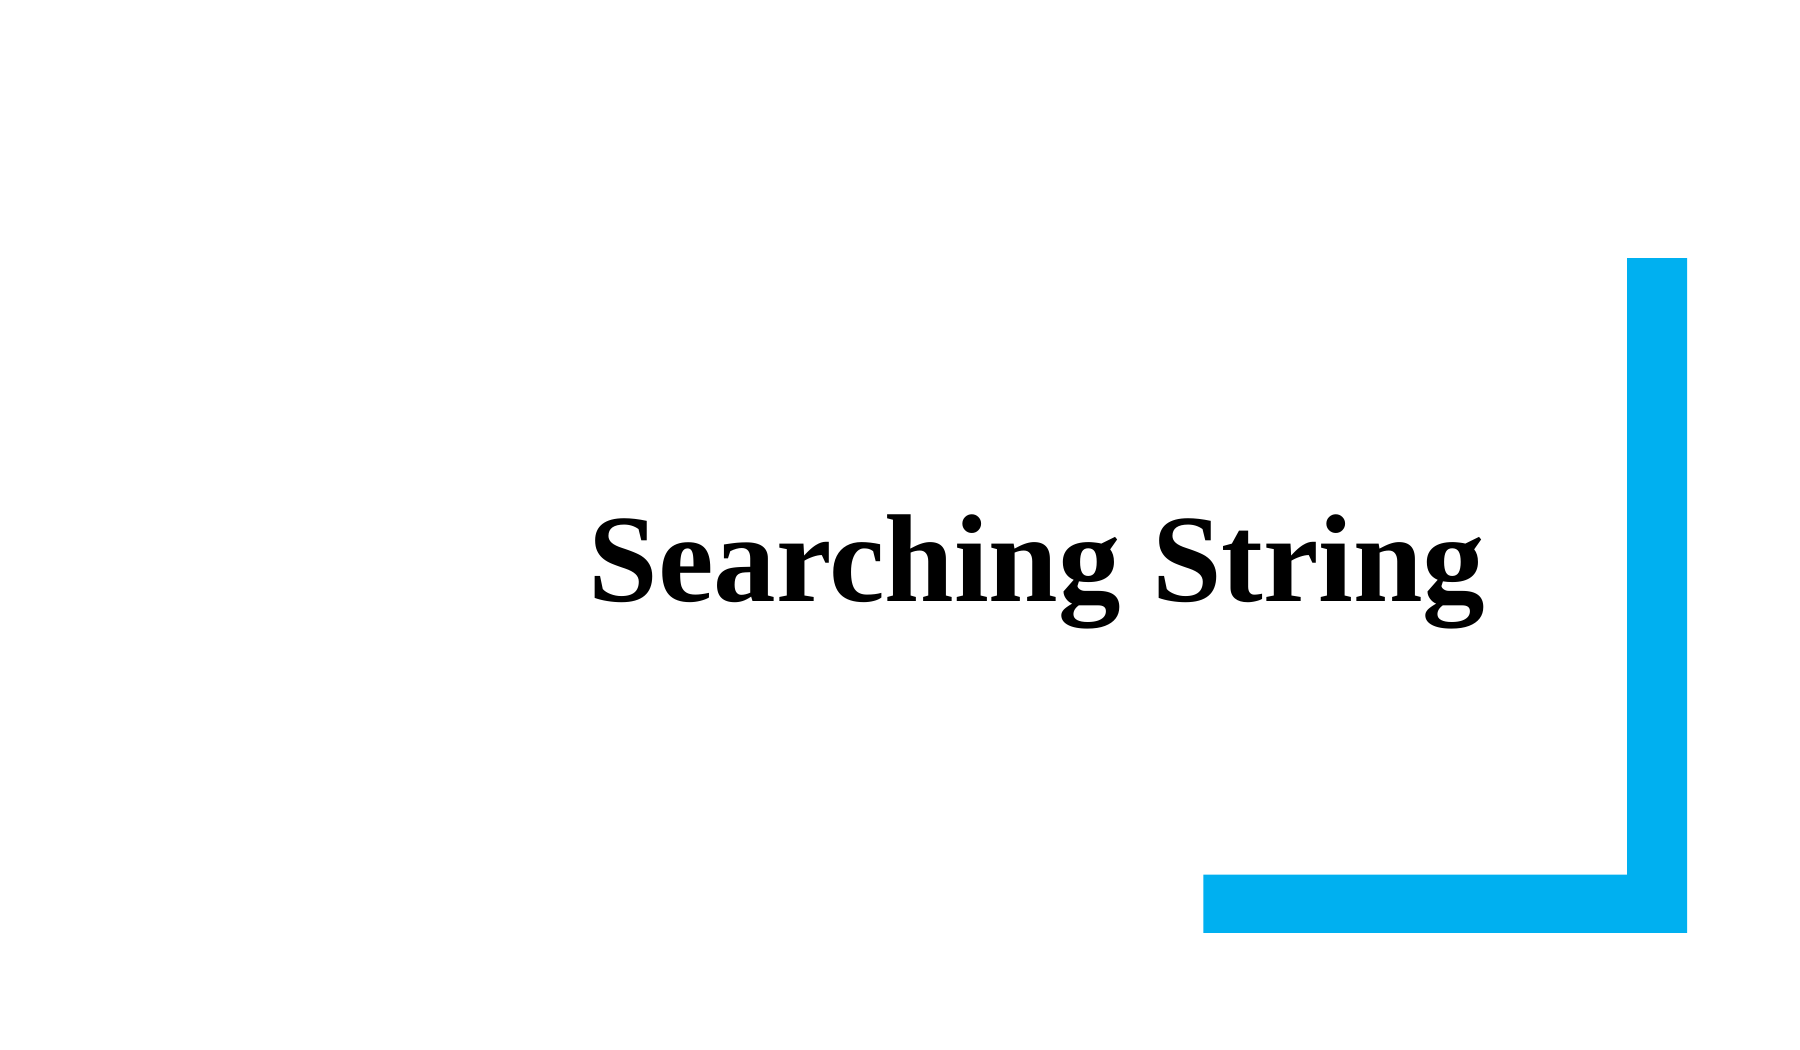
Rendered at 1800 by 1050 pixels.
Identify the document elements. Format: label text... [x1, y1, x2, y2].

title Searching String [112, 199, 1533, 636]
